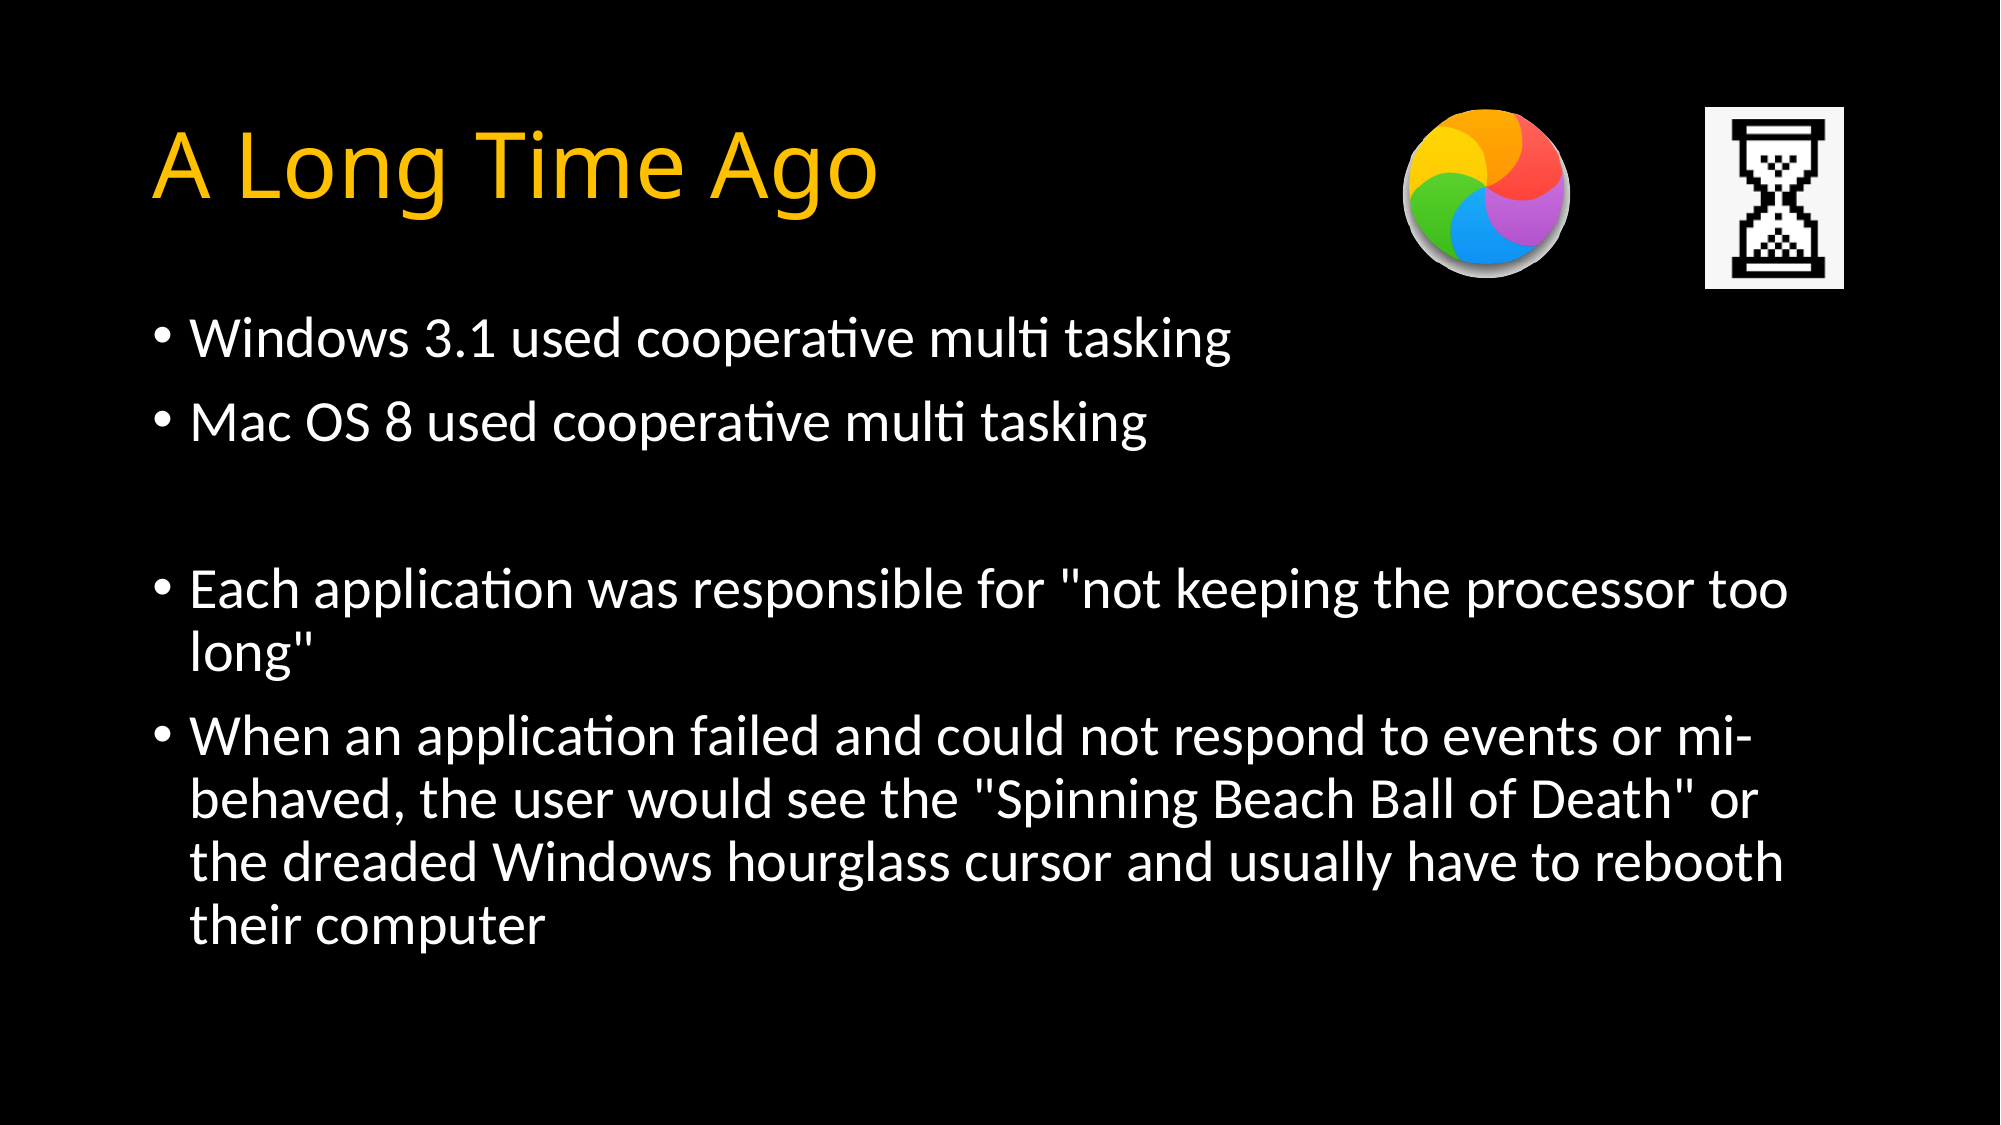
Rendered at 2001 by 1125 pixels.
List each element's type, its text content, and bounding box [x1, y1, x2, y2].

list Windows 3.1 used cooperative multi tasking Mac OS 8 used cooperative multi tasking Each application was responsible for "not keeping the processor too long" When an application failed and could not respond to events or mi-behaved, the user would see the "Spinning Beach Ball of Death" or the dreaded Windows hourglass cursor and usually have to rebooth their computer [137, 299, 1863, 1014]
title A Long Time Ago [137, 59, 1863, 278]
picture [1373, 76, 1597, 300]
picture [1705, 107, 1844, 289]
